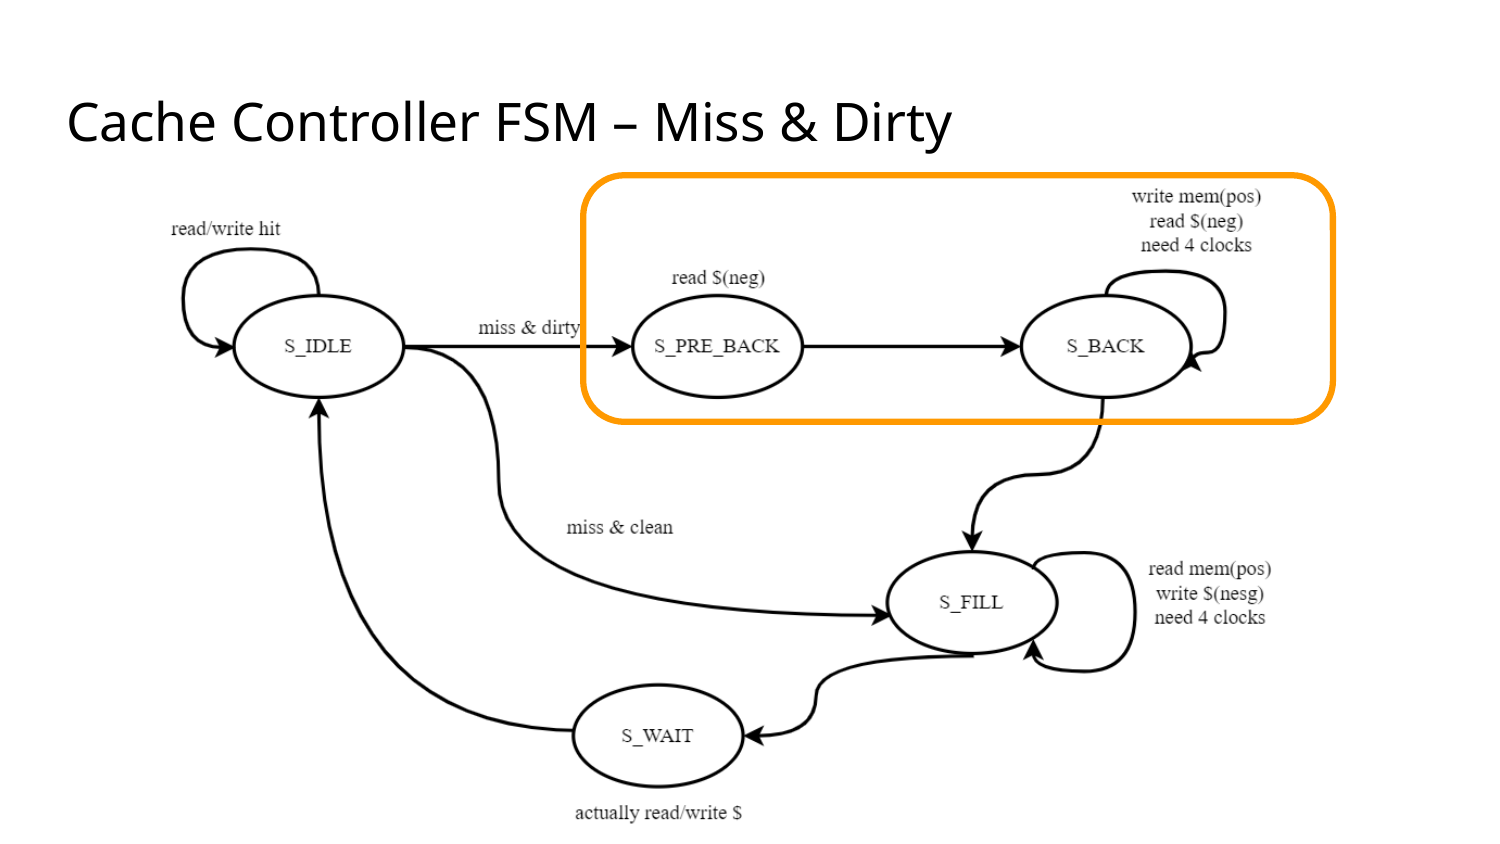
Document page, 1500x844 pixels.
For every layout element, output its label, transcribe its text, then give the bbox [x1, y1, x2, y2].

title Cache Controller FSM – Miss & Dirty [51, 72, 1449, 167]
text_box [603, 175, 1333, 422]
picture [167, 182, 1274, 826]
